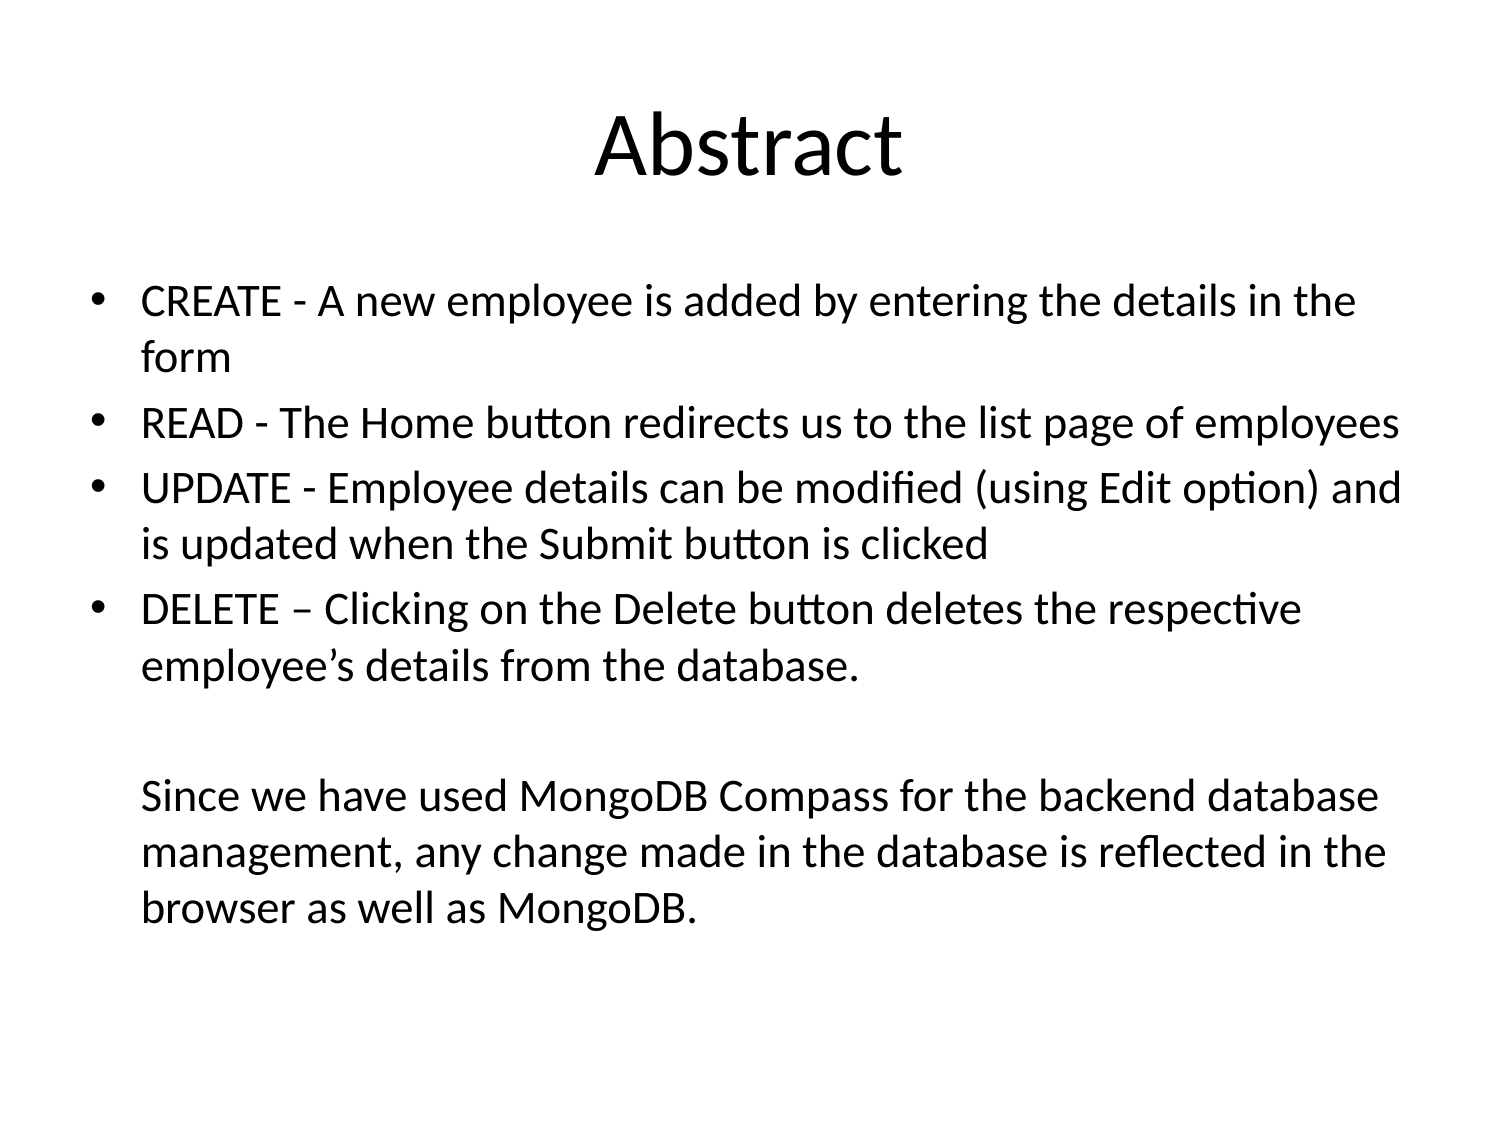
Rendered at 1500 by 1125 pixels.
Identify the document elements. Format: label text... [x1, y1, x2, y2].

list CREATE - A new employee is added by entering the details in the form READ - The Home button redirects us to the list page of employees UPDATE - Employee details can be modified (using Edit option) and is updated when the Submit button is clicked DELETE – Clicking on the Delete button deletes the respective employee’s details from the database. Since we have used MongoDB Compass for the backend database management, any change made in the database is reflected in the browser as well as MongoDB. [75, 262, 1425, 1005]
title Abstract [75, 45, 1425, 233]
